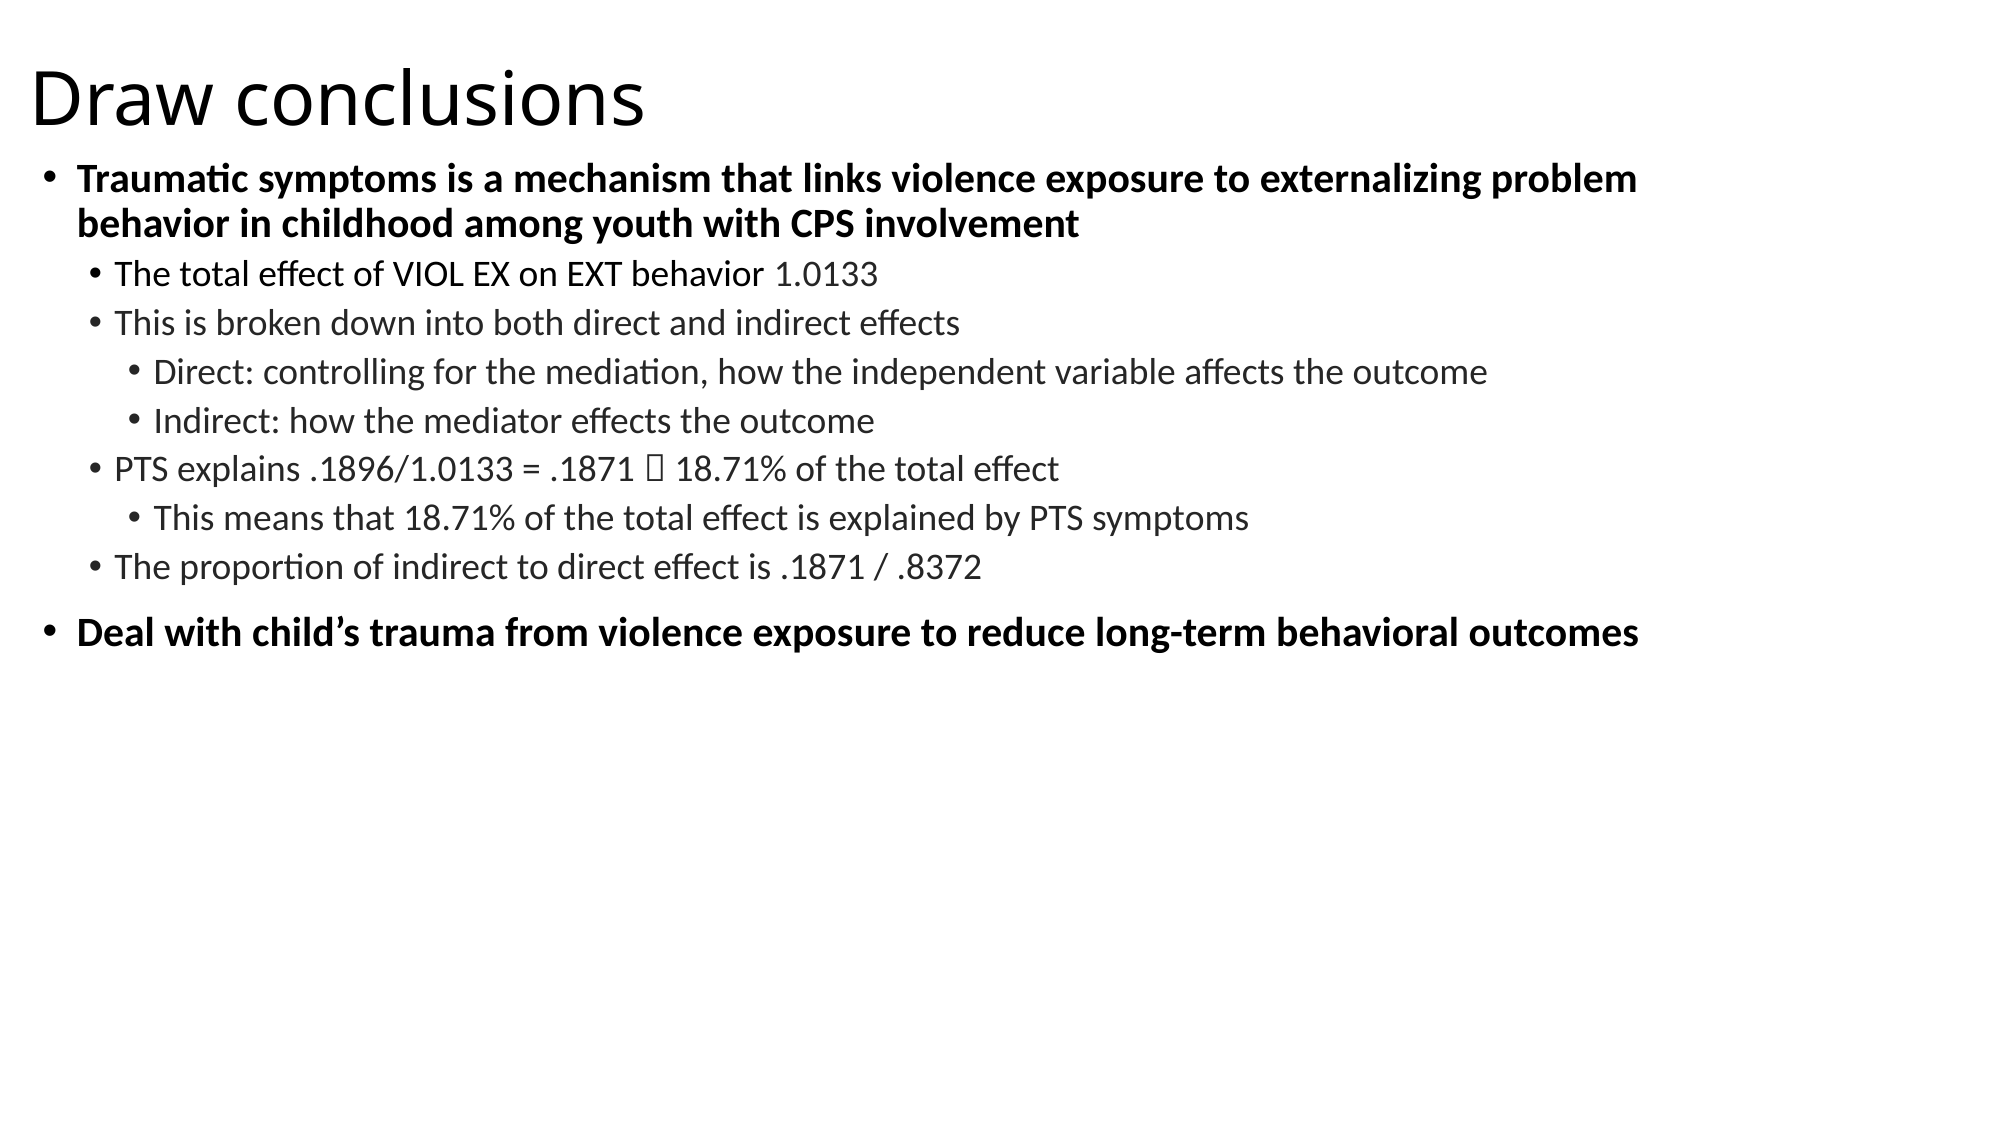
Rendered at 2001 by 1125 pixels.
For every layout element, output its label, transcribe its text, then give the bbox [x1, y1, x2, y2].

title Draw conclusions [14, 14, 1665, 149]
list Traumatic symptoms is a mechanism that links violence exposure to externalizing problem behavior in childhood among youth with CPS involvement The total effect of VIOL EX on EXT behavior 1.0133 This is broken down into both direct and indirect effects Direct: controlling for the mediation, how the independent variable affects the outcome Indirect: how the mediator effects the outcome PTS explains .1896/1.0133 = .1871  18.71% of the total effect This means that 18.71% of the total effect is explained by PTS symptoms The proportion of indirect to direct effect is .1871 / .8372 Deal with child’s trauma from violence exposure to reduce long-term behavioral outcomes [27, 148, 1678, 780]
